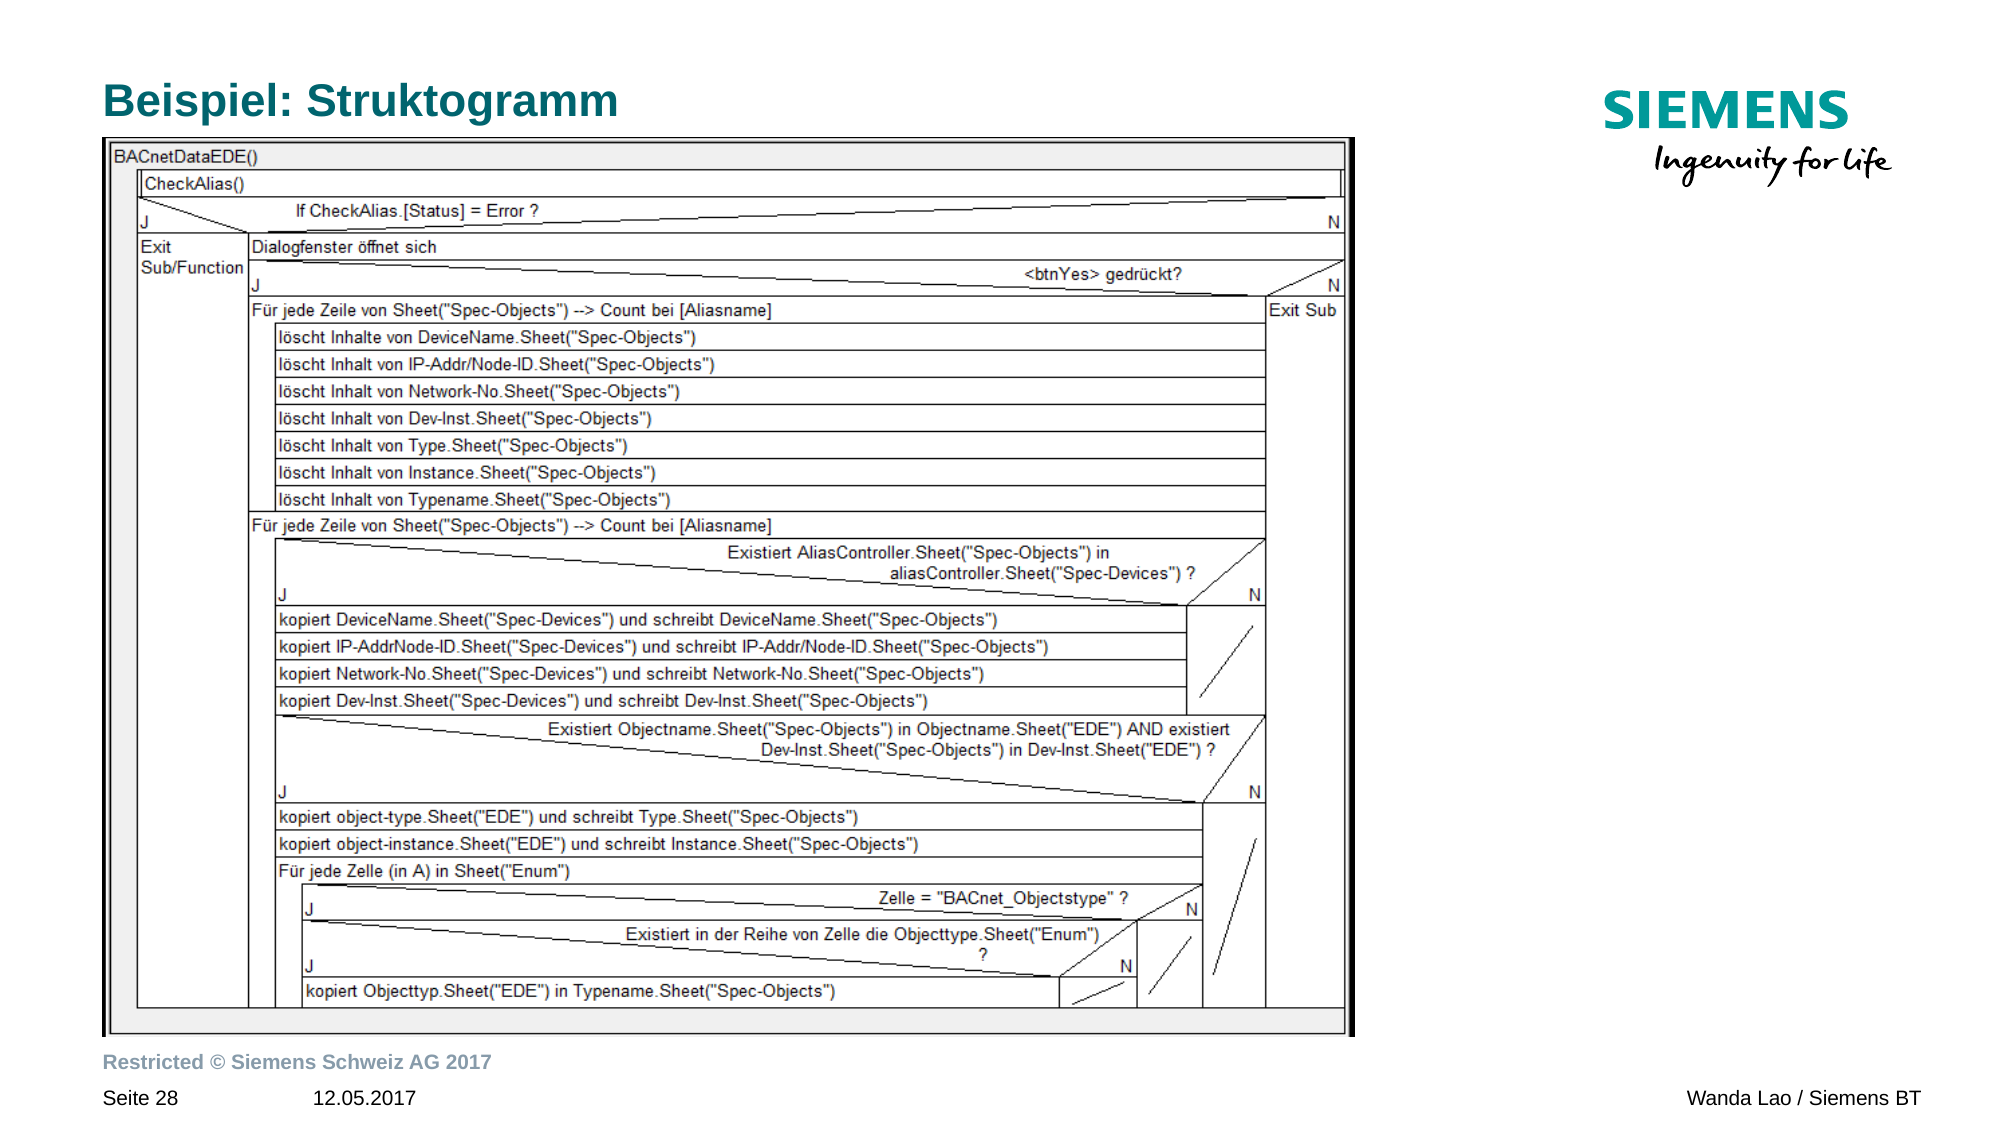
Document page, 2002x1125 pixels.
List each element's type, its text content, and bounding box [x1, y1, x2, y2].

title Beispiel: Struktogramm [0, 0, 2001, 237]
picture [102, 136, 1355, 1037]
